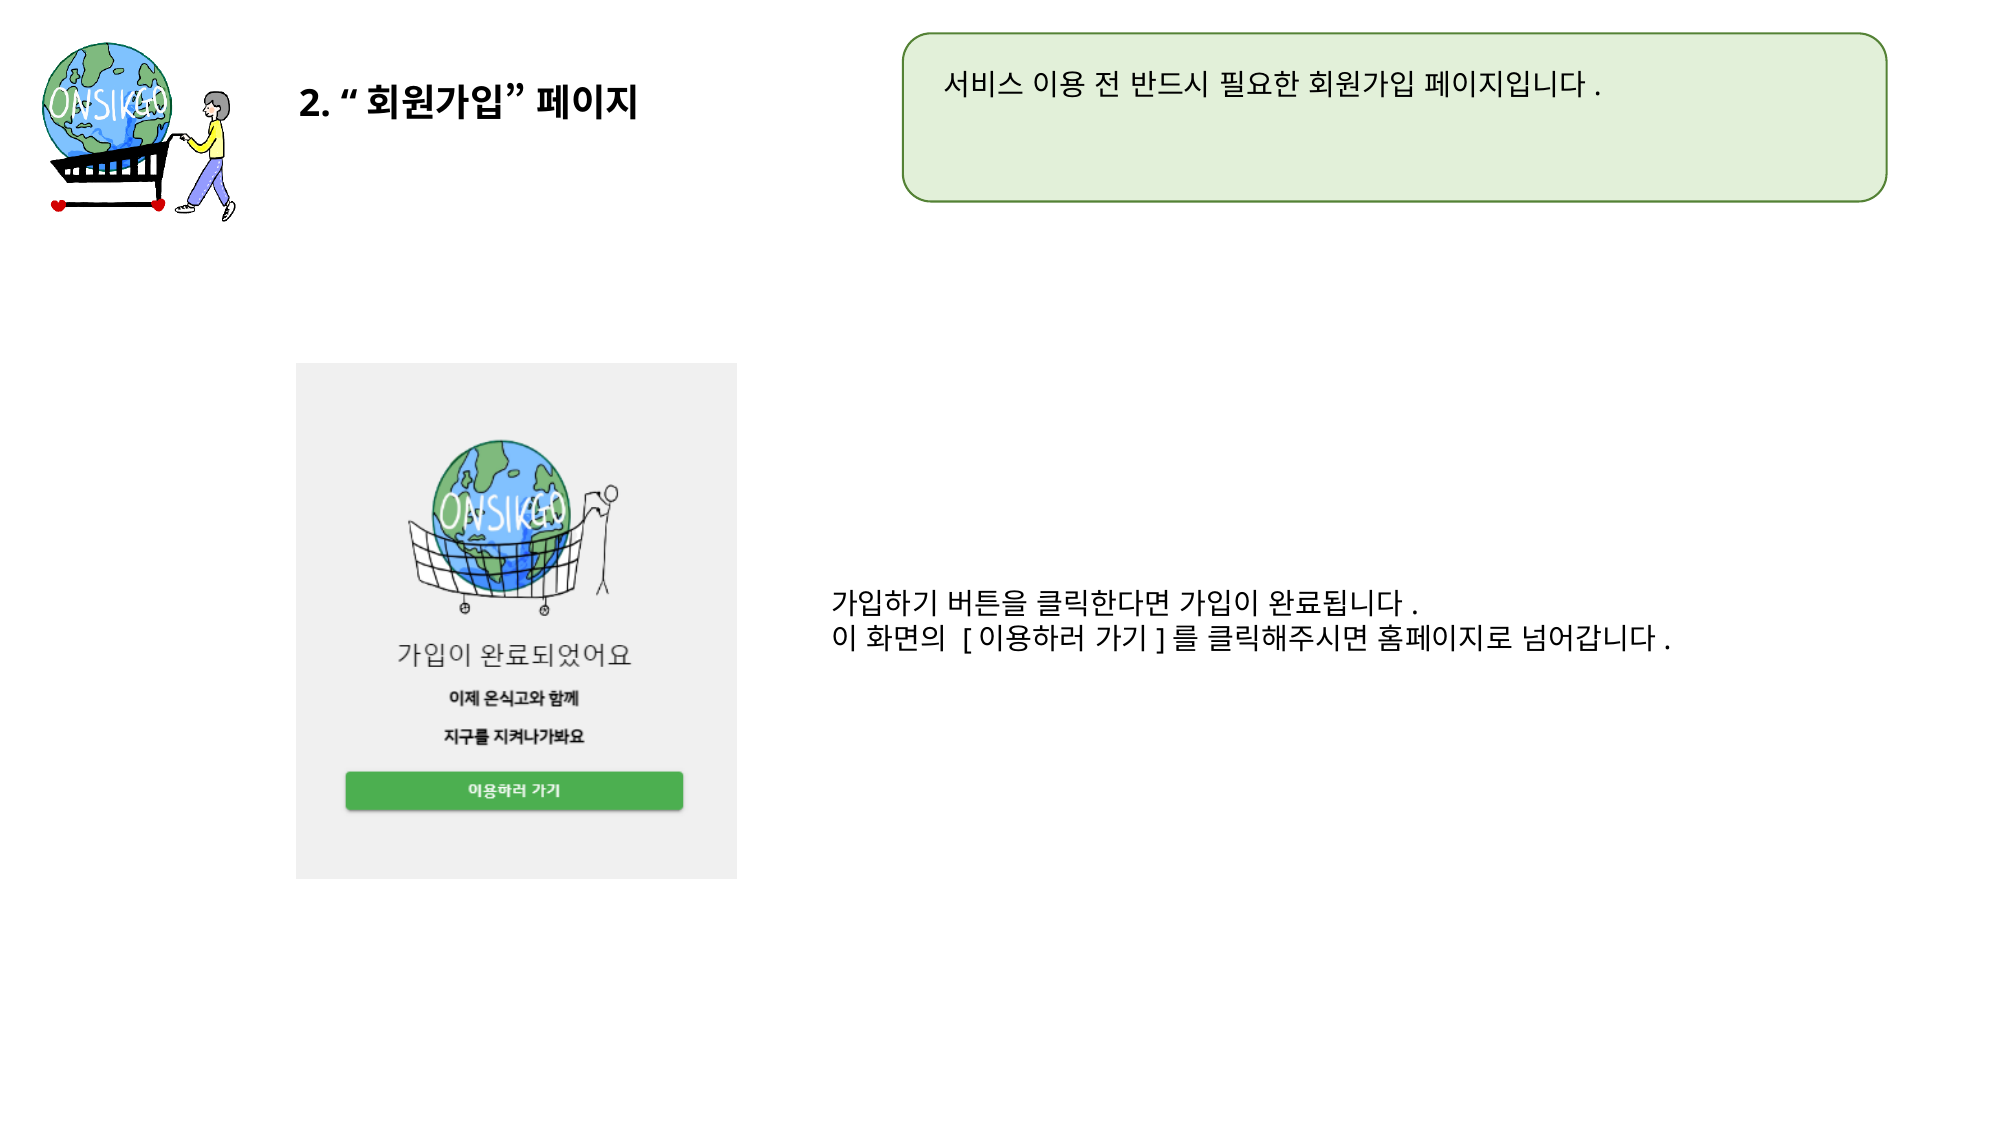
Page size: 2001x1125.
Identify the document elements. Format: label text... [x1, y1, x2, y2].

text_box [901, 32, 1888, 203]
text_box 가입하기 버튼을 클릭한다면 가입이 완료됩니다. 이 화면의 [이용하러 가기]를 클릭해주시면 홈페이지로 넘어갑니다. [816, 577, 1939, 663]
text_box 서비스 이용 전 반드시 필요한 회원가입 페이지입니다. [928, 58, 1858, 109]
picture [296, 363, 737, 879]
text_box 2. “회원가입” 페이지 [284, 71, 791, 132]
picture [42, 42, 236, 222]
